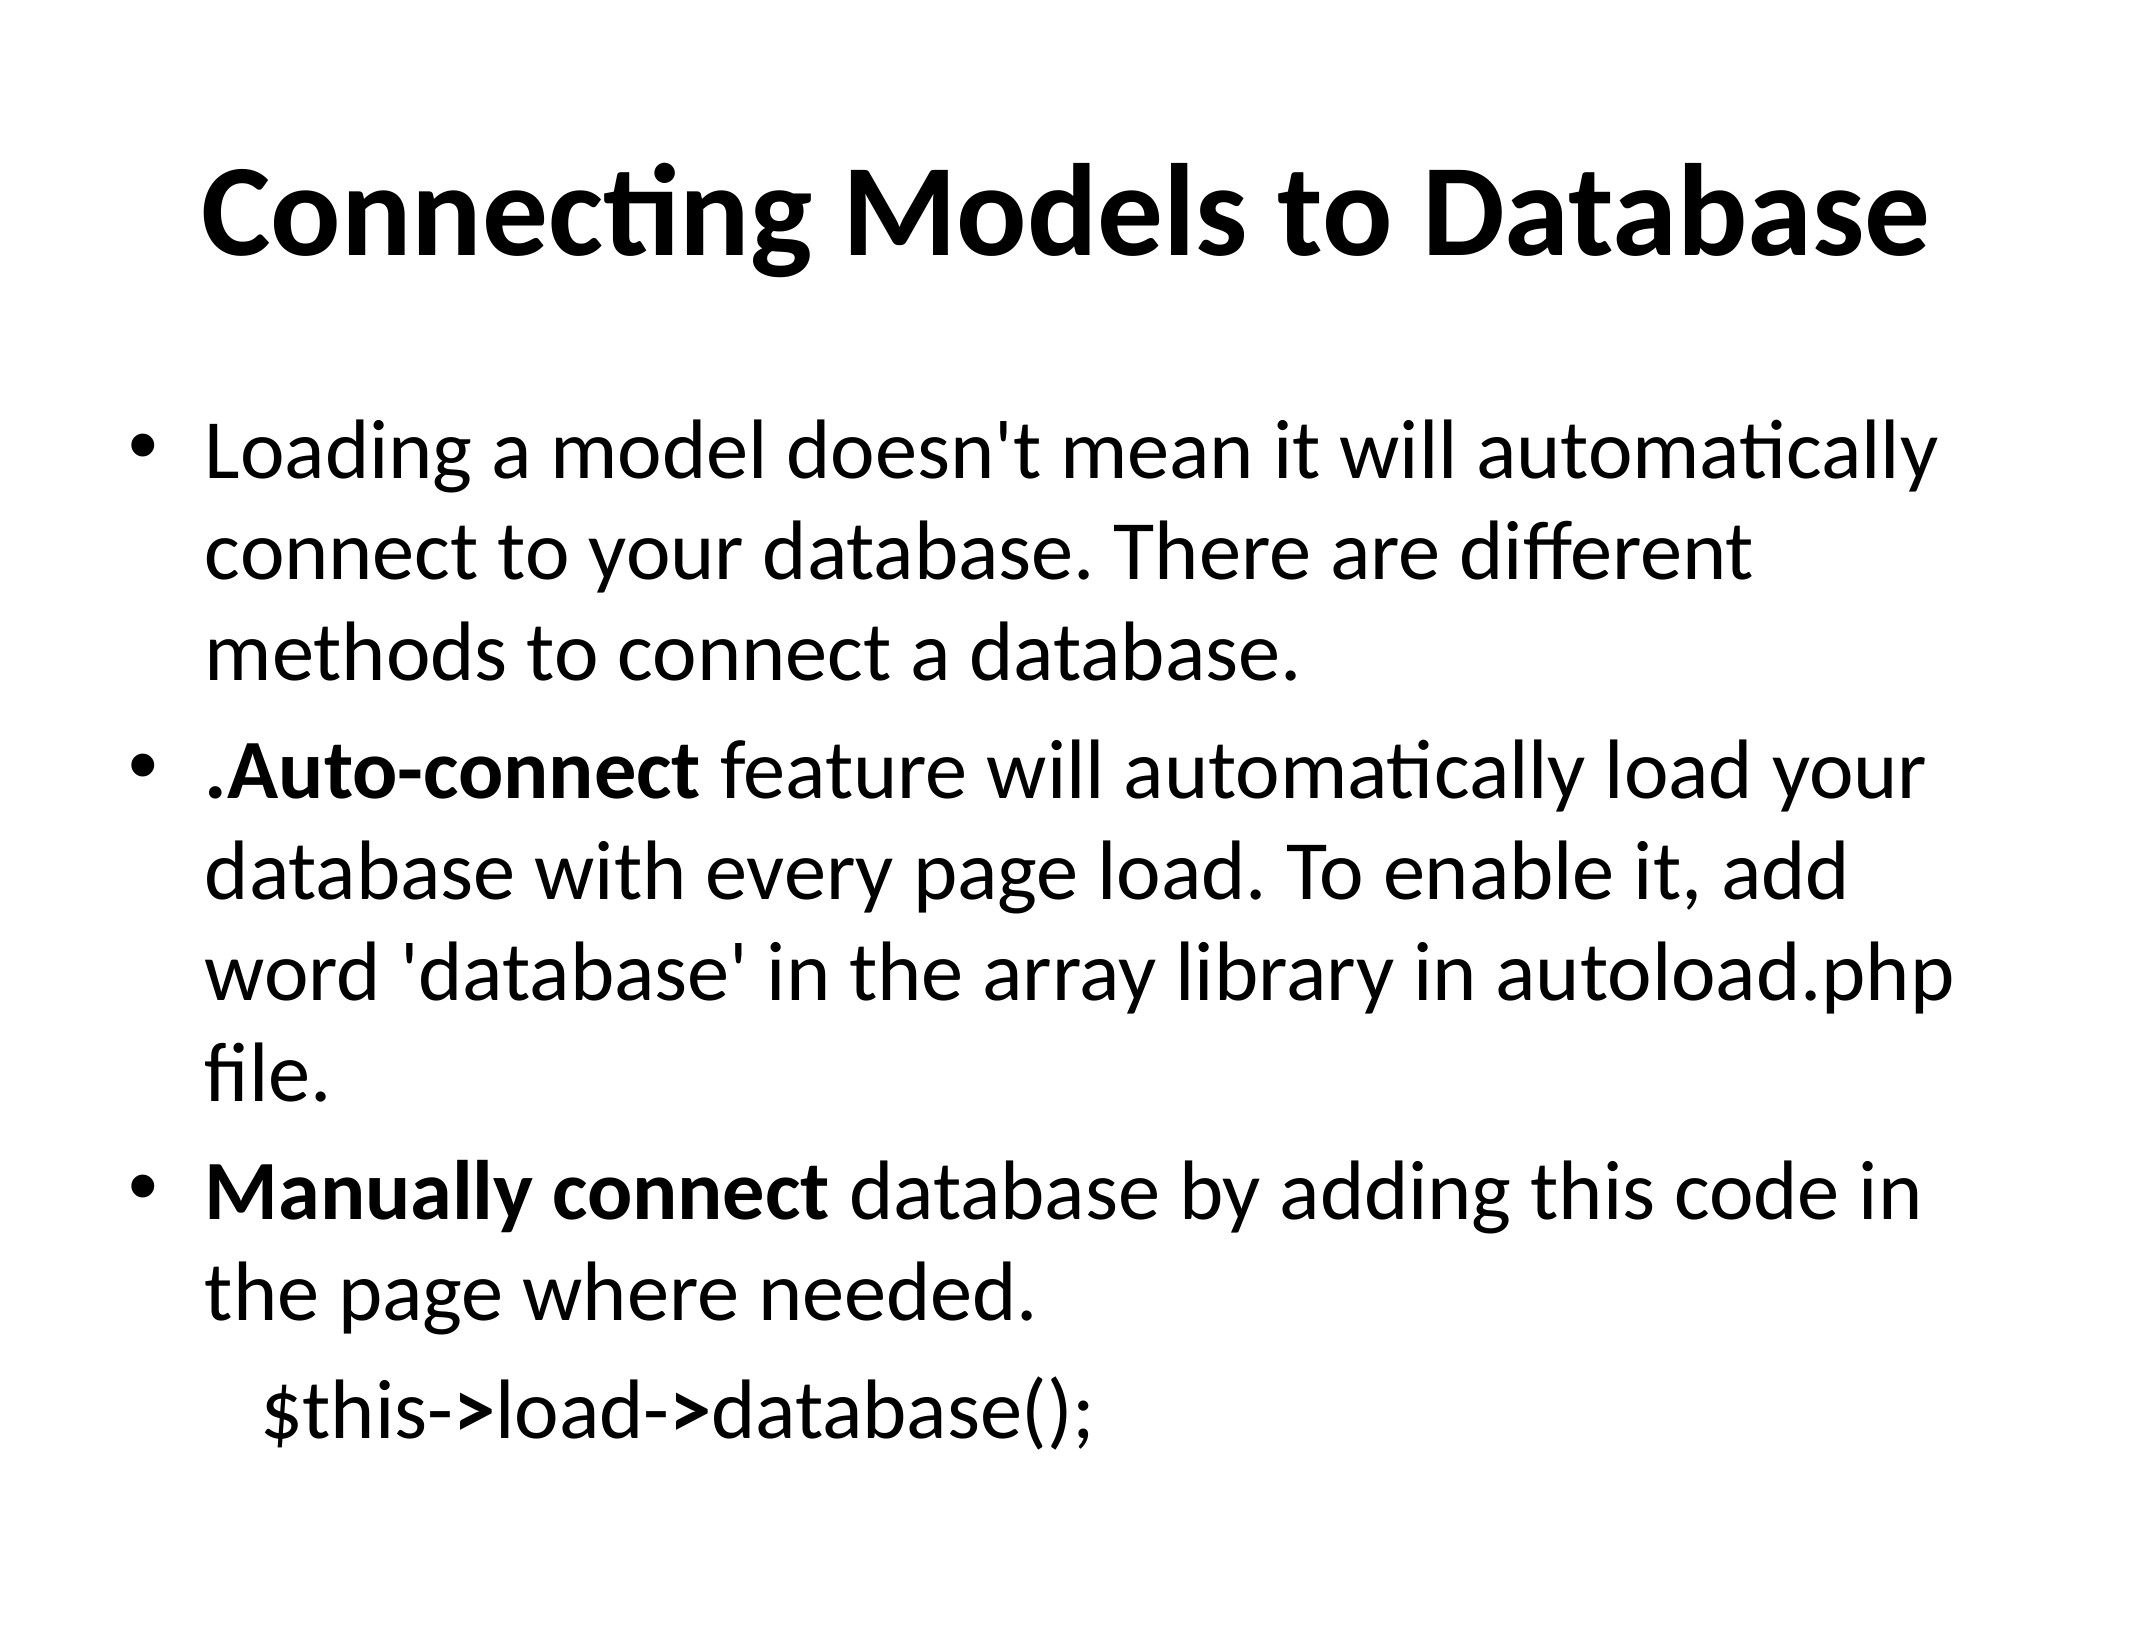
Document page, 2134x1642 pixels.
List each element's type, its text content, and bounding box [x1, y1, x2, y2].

title Connecting Models to Database [106, 65, 2027, 340]
list Loading a model doesn't mean it will automatically connect to your database. There are different methods to connect a database. .Auto-connect feature will automatically load your database with every page load. To enable it, add word 'database' in the array library in autoload.php file. Manually connect database by adding this code in the page where needed. $this->load->database(); [106, 383, 2027, 1467]
